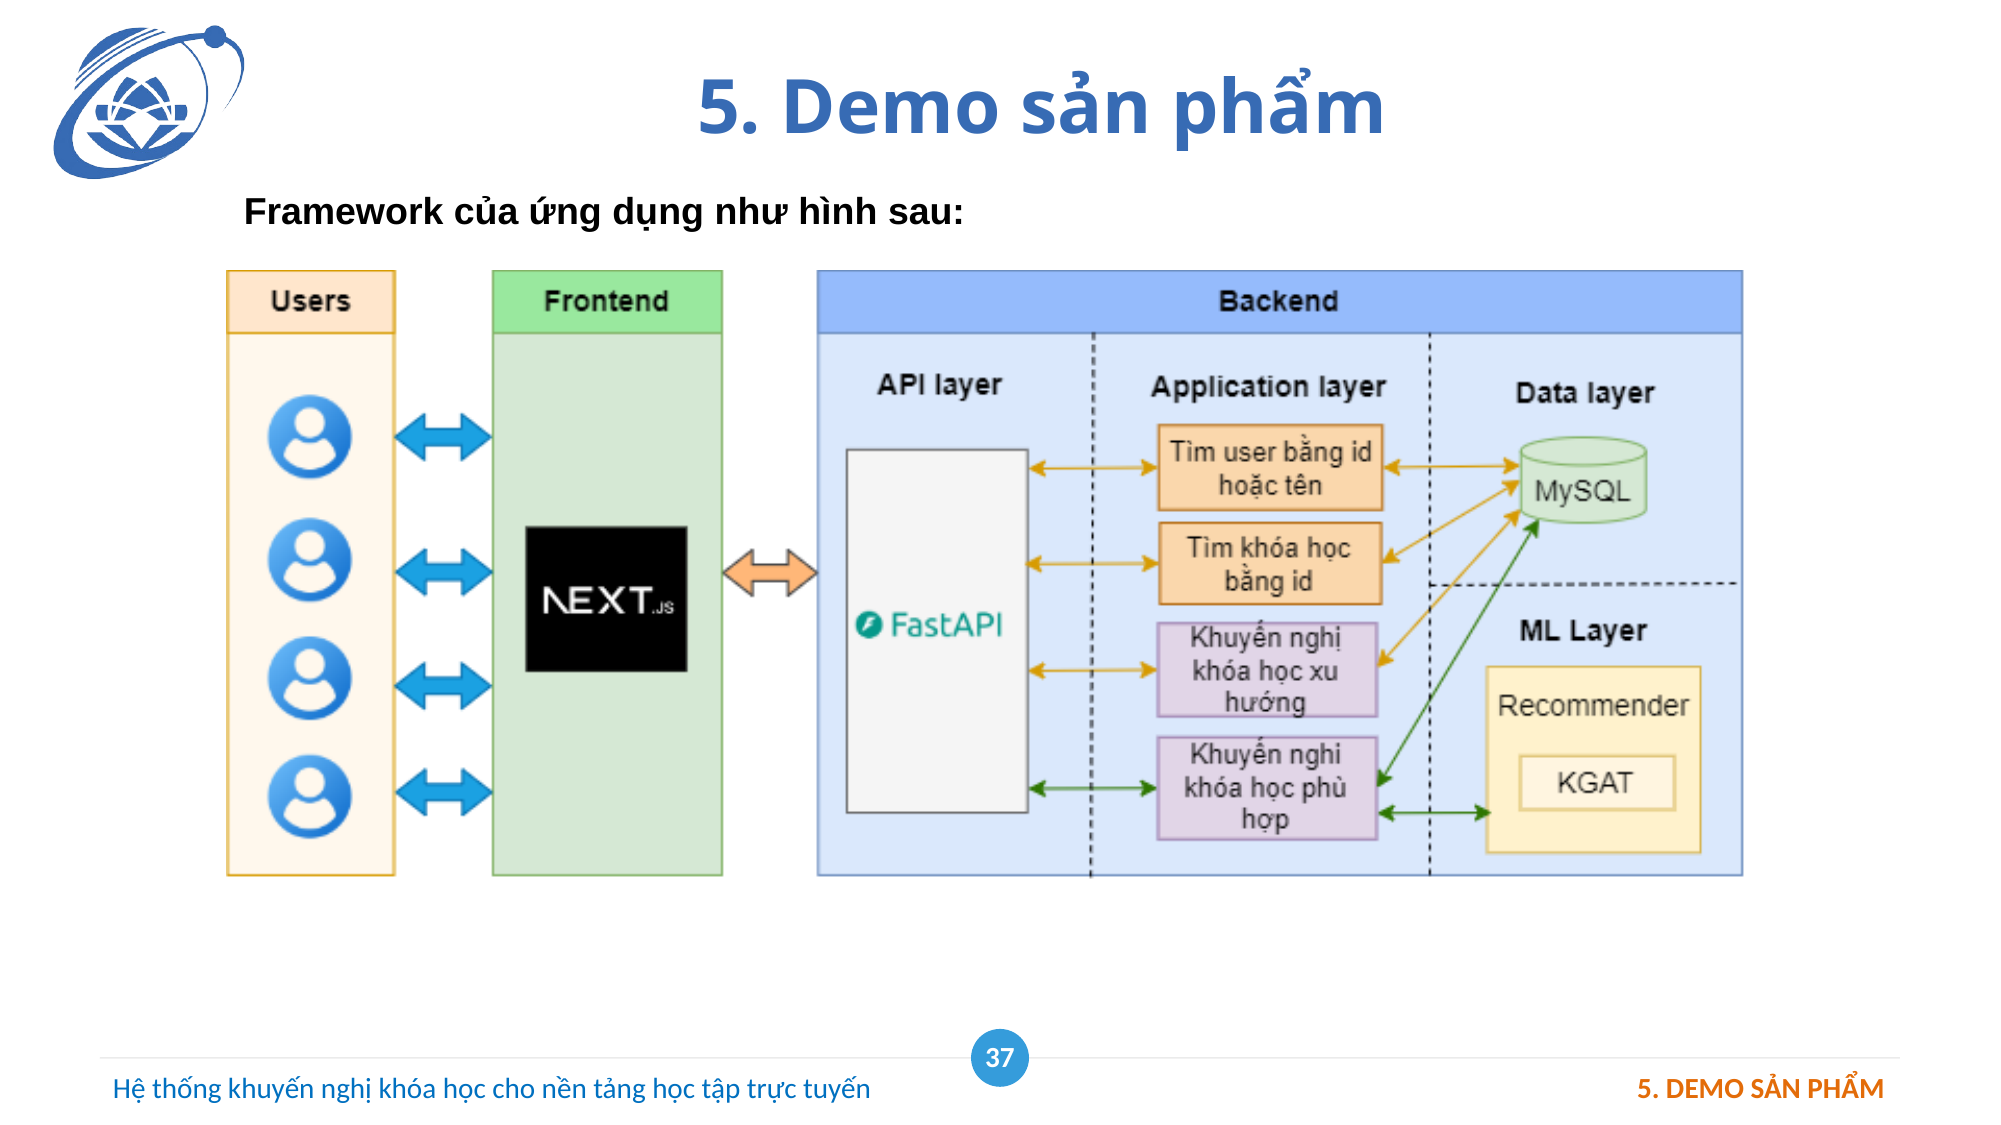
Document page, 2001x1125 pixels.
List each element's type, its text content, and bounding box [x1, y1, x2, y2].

text_box Framework của ứng dụng như hình sau: [153, 163, 1900, 240]
slide_number ‹#› [957, 1024, 1043, 1088]
text_box Hệ thống khuyến nghị khóa học cho nền tảng học tập trực tuyến [97, 1062, 988, 1113]
text_box 5. DEMO SẢN PHẨM [1042, 1062, 1900, 1113]
picture [52, 24, 246, 185]
picture [226, 269, 1750, 881]
title 5. Demo sản phẩm [250, 45, 1967, 163]
